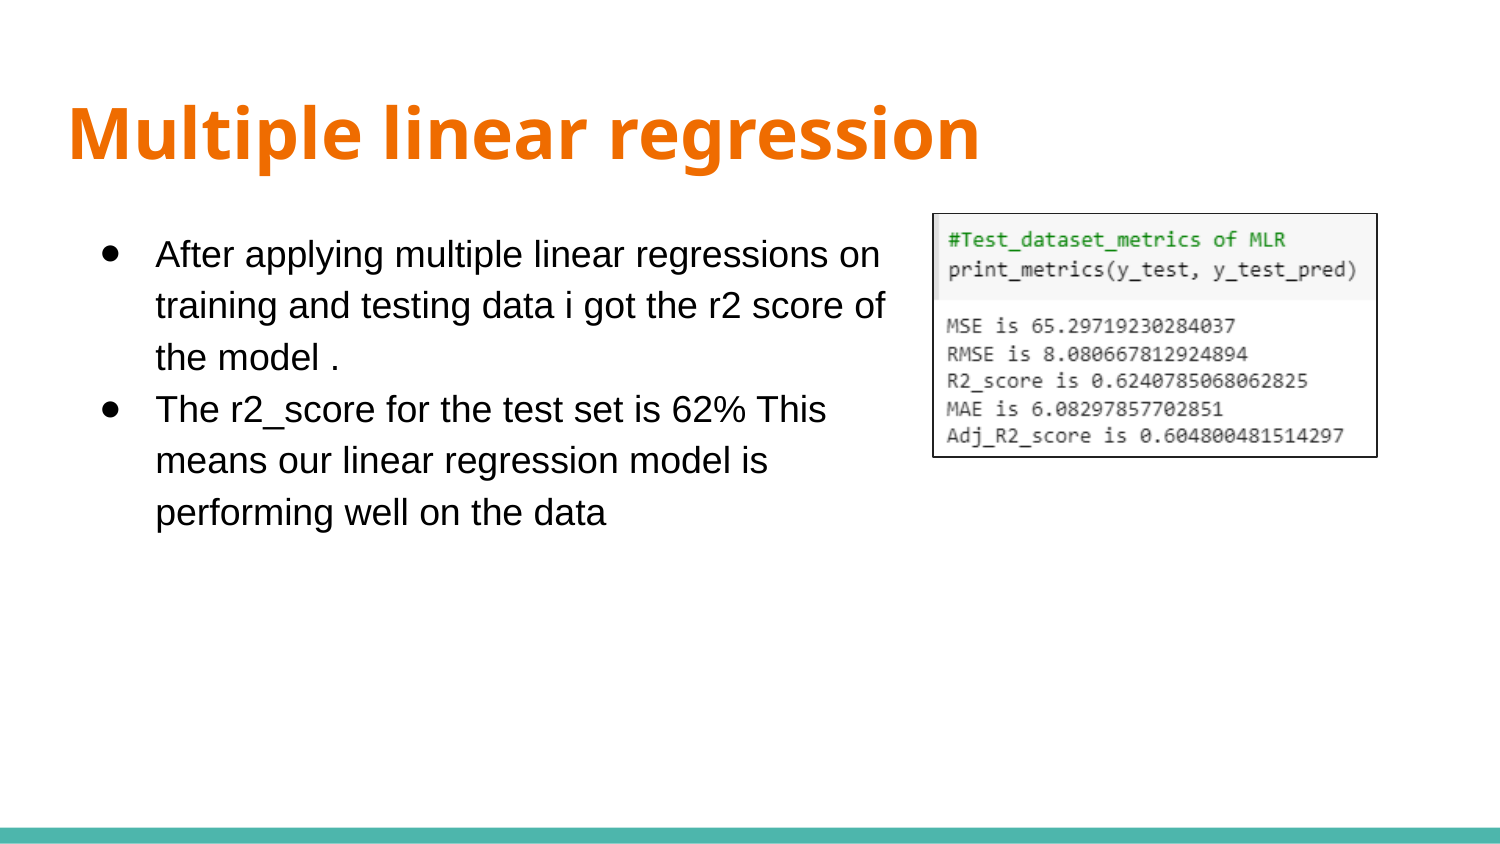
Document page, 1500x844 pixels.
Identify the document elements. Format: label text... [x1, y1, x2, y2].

list After applying multiple linear regressions on training and testing data i got the r2 score of the model . The r2_score for the test set is 62% This means our linear regression model is performing well on the data [65, 207, 909, 750]
picture [933, 213, 1377, 457]
title Multiple linear regression [51, 72, 1449, 189]
